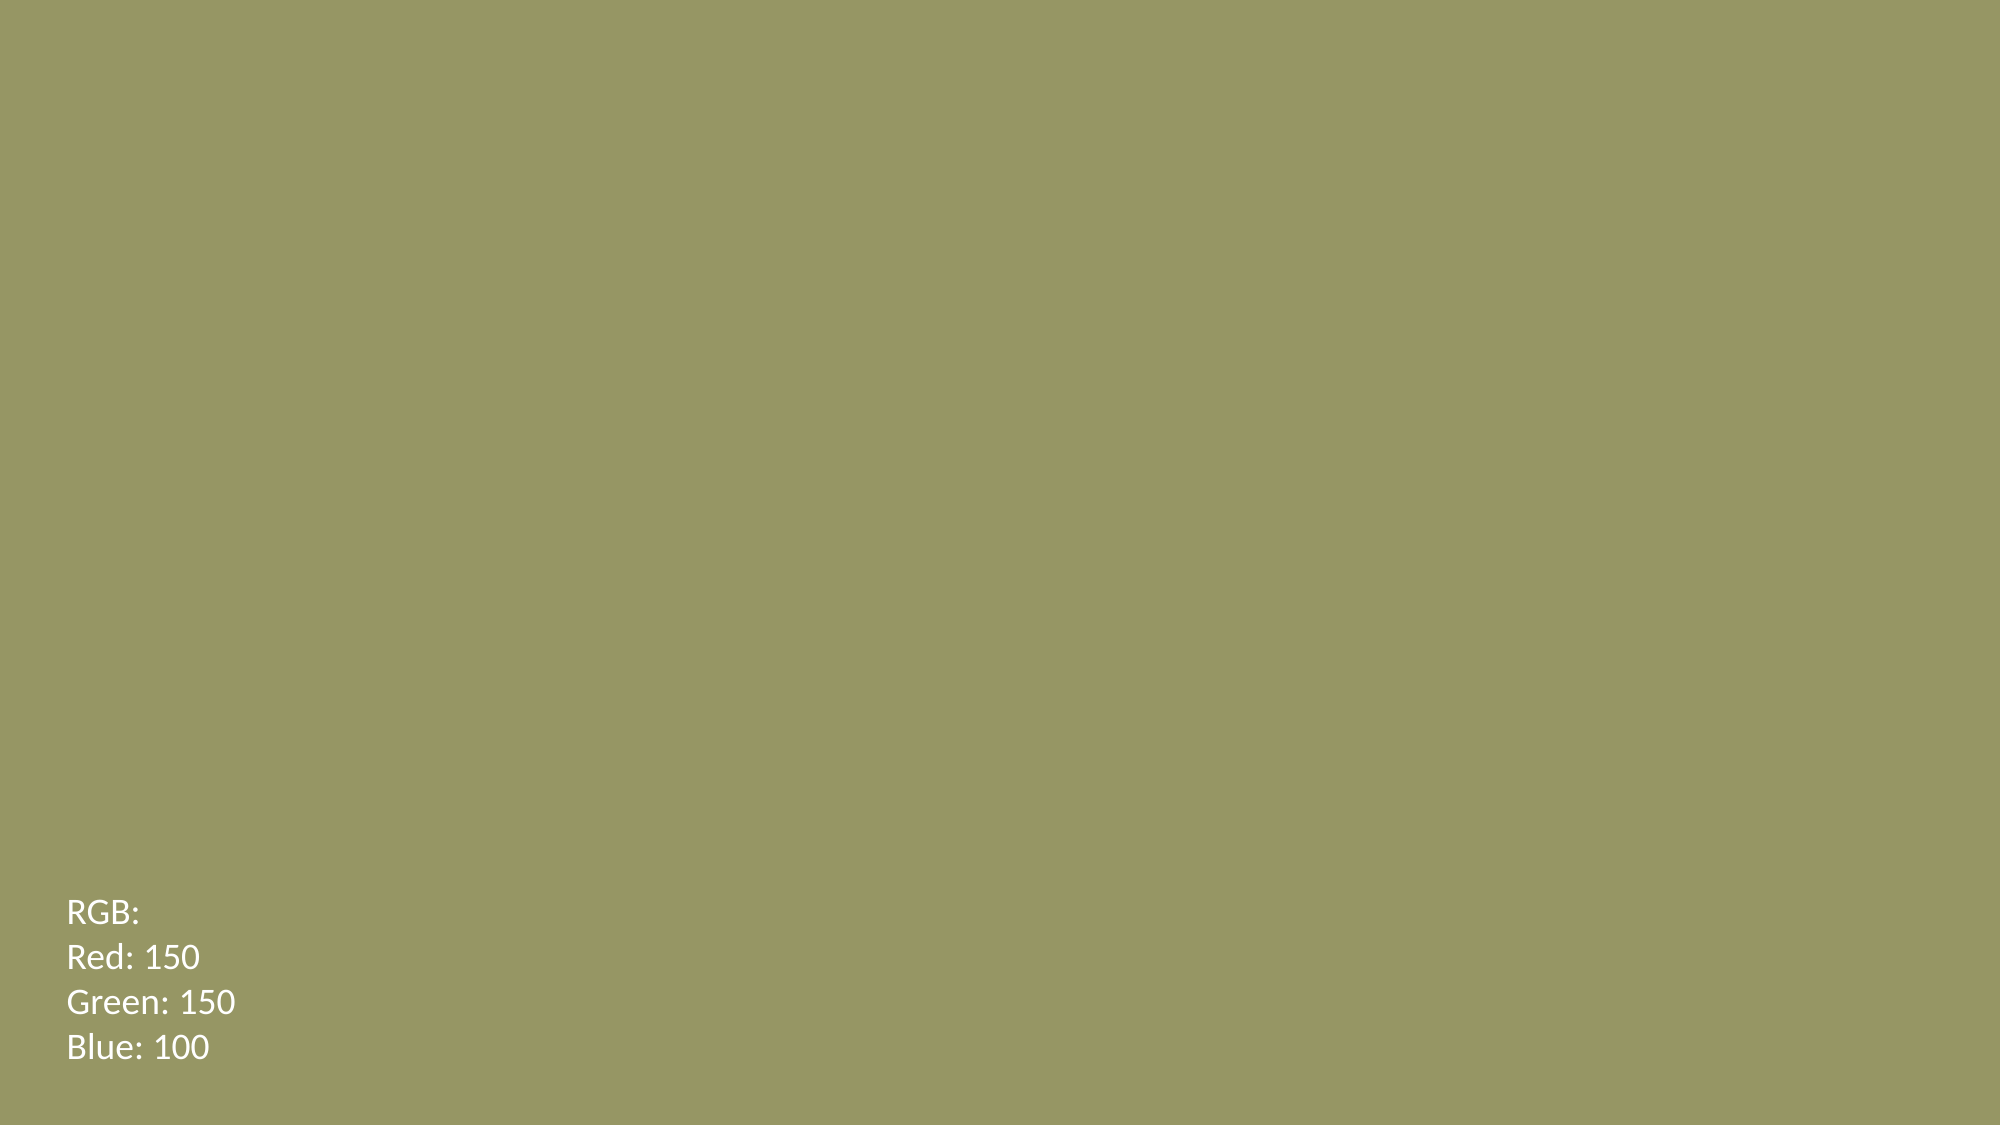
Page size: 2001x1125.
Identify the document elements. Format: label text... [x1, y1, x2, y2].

text_box RGB: Red: 150 Green: 150 Blue: 100 [51, 879, 251, 1075]
